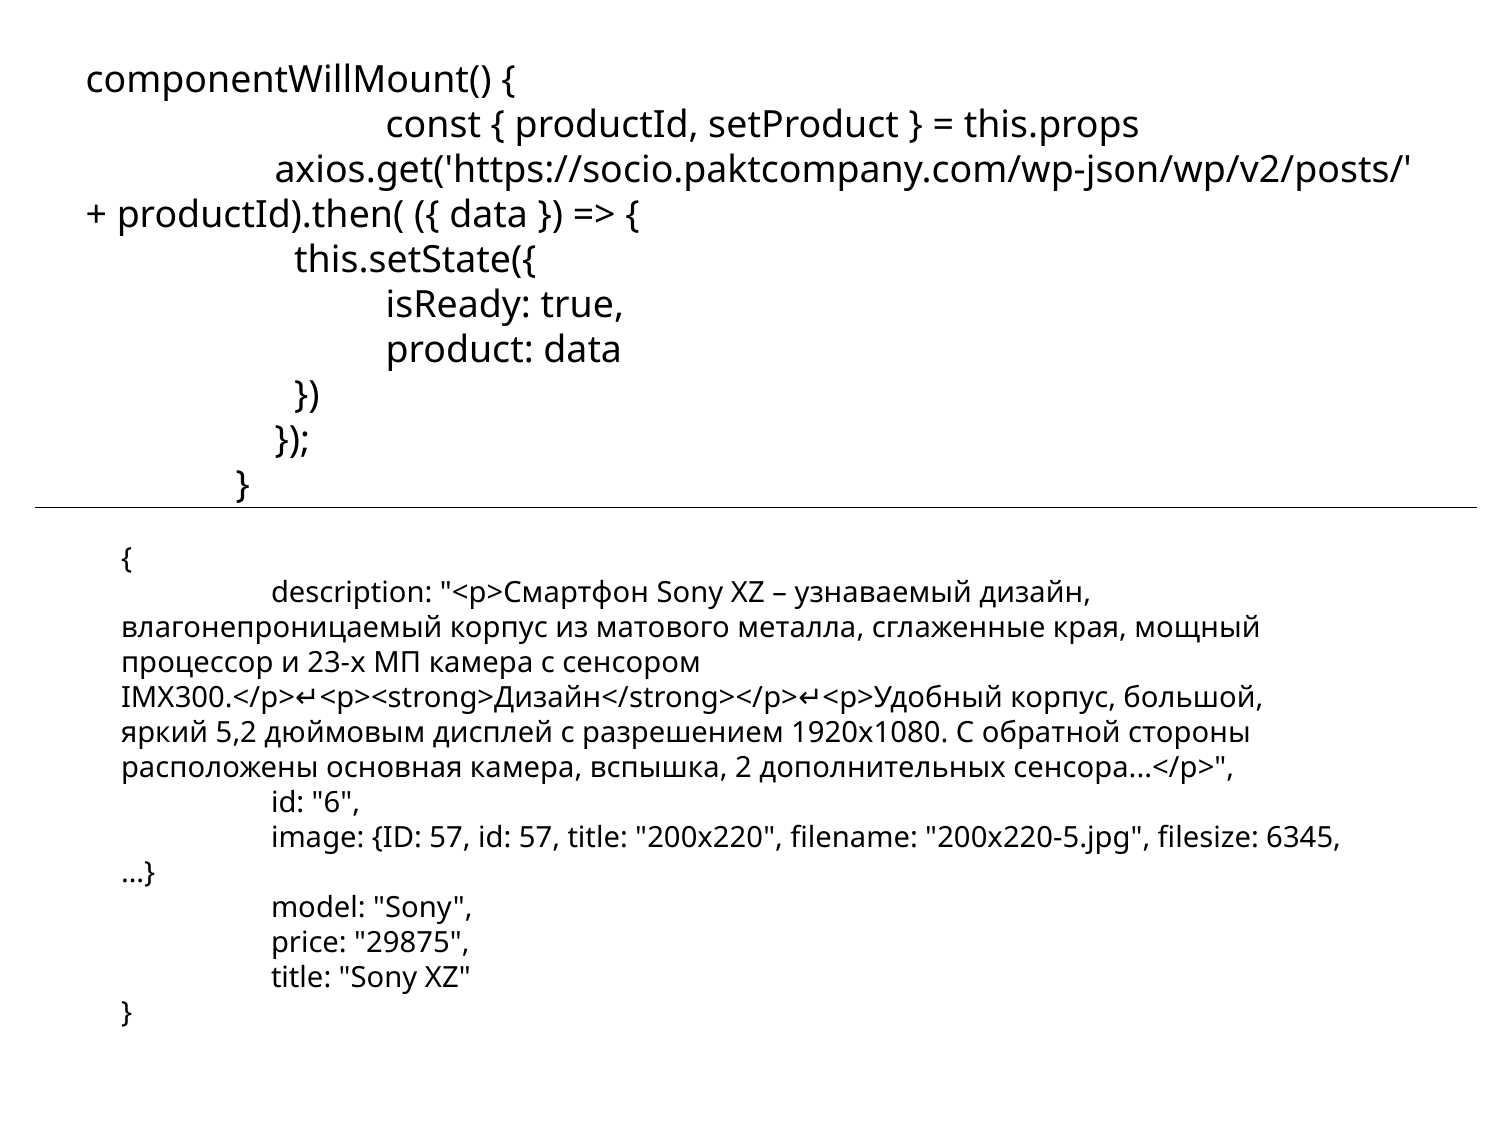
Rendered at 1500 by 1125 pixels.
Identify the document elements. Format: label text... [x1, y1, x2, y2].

text_box componentWillMount() { const { productId, setProduct } = this.props axios.get('https://socio.paktcompany.com/wp-json/wp/v2/posts/' + productId).then( ({ data }) => { this.setState({ isReady: true, product: data }) }); } [70, 47, 1441, 498]
text_box { description: "<p>Смартфон Sony XZ – узнаваемый дизайн, влагонепроницаемый корпус из матового металла, сглаженные края, мощный процессор и 23-х МП камера с сенсором IMX300.</p>↵<p><strong>Дизайн</strong></p>↵<p>Удобный корпус, большой, яркий 5,2 дюймовым дисплей с разрешением 1920х1080. С обратной стороны расположены основная камера, вспышка, 2 дополнительных сенсора...</p>", id: "6", image: {ID: 57, id: 57, title: "200x220", filename: "200x220-5.jpg", filesize: 6345,…} model: "Sony", price: "29875", title: "Sony XZ" } [106, 531, 1370, 1057]
